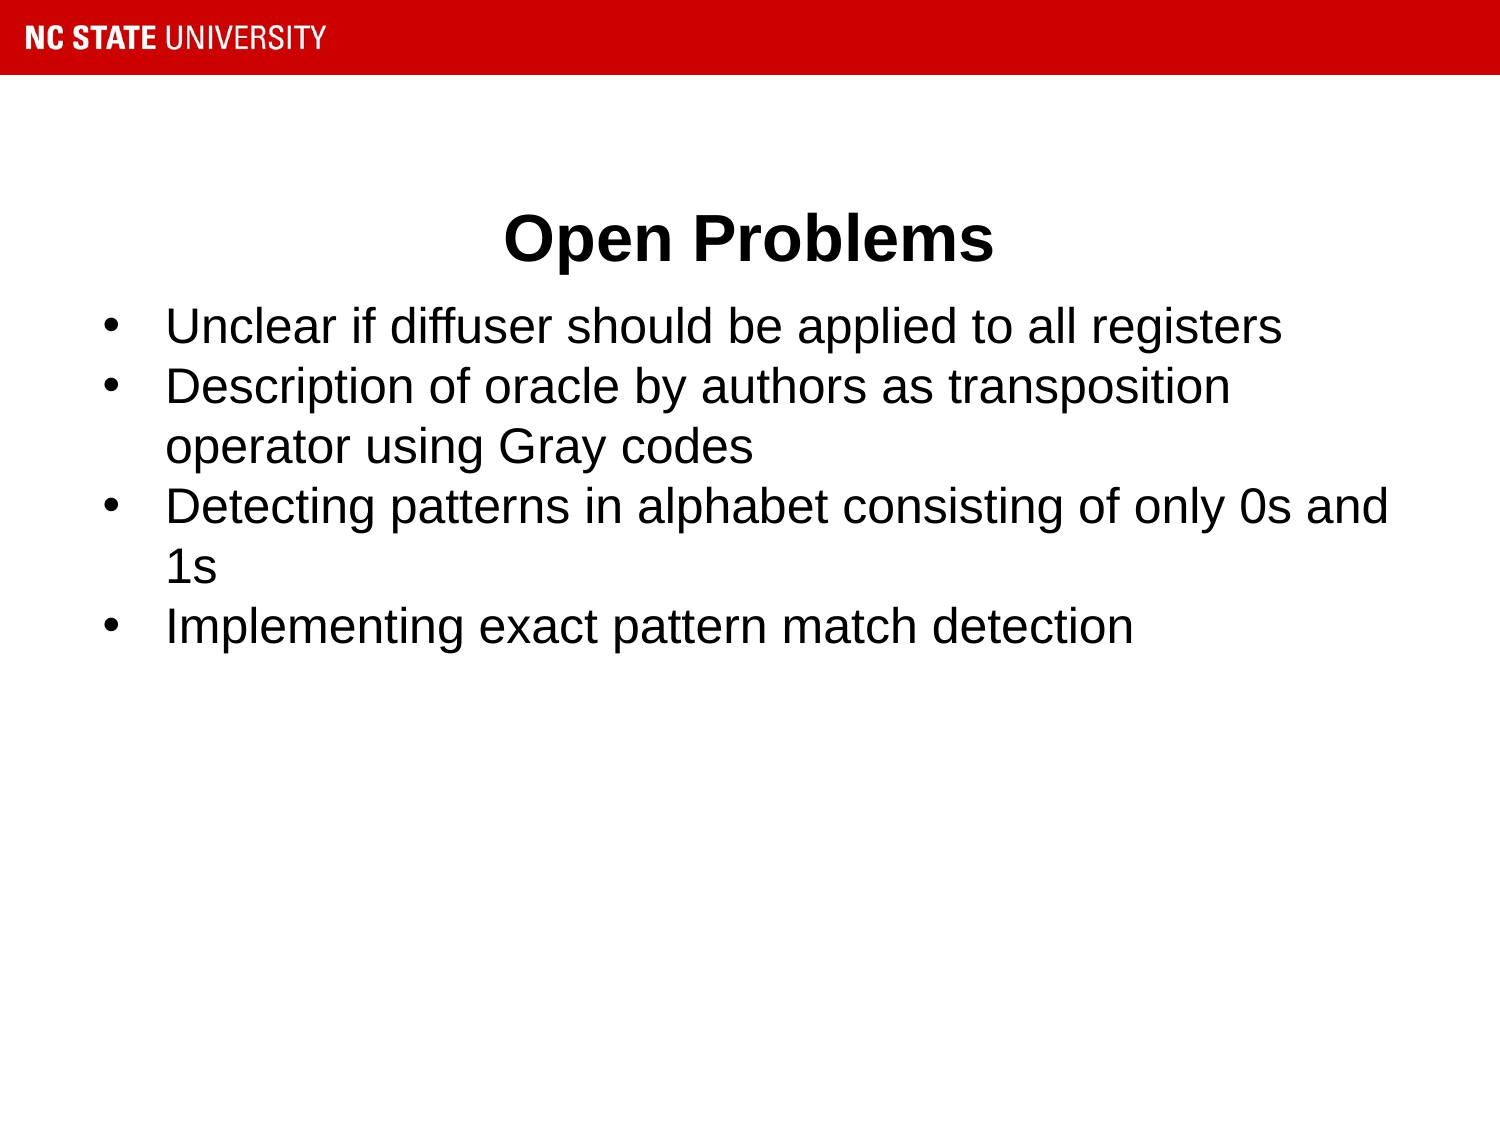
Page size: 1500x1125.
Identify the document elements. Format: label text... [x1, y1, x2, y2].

picture [0, 0, 1500, 75]
list Unclear if diffuser should be applied to all registers Description of oracle by authors as transposition operator using Gray codes Detecting patterns in alphabet consisting of only 0s and 1s Implementing exact pattern match detection [75, 278, 1425, 788]
title Open Problems [75, 147, 1425, 278]
